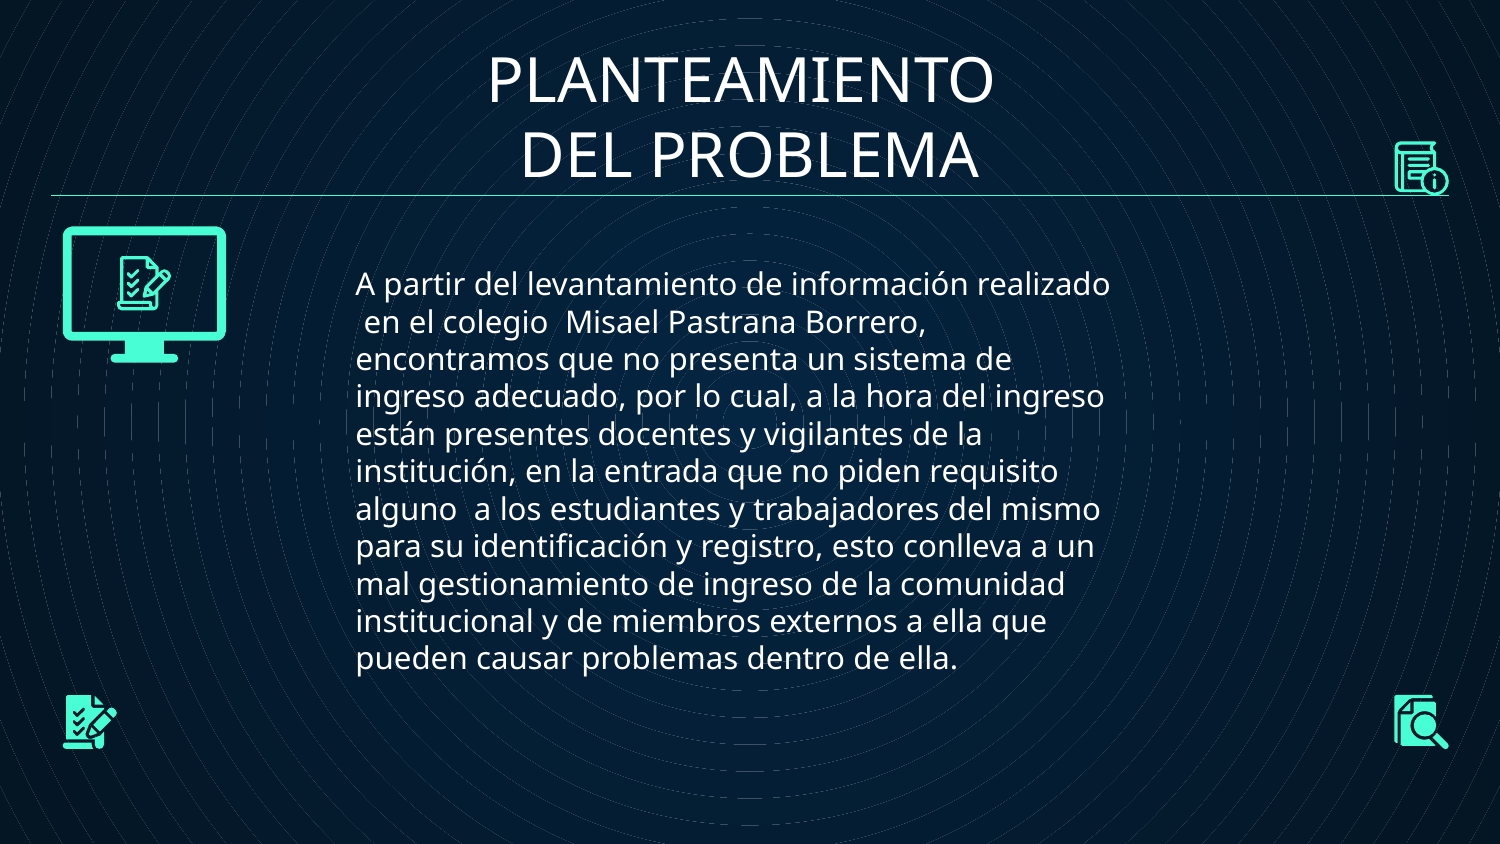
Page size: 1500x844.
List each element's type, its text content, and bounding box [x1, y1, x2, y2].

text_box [1405, 155, 1432, 189]
text_box [62, 226, 227, 363]
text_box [1399, 145, 1429, 150]
title PLANTEAMIENTO DEL PROBLEMA [51, 105, 1449, 195]
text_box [1394, 694, 1450, 750]
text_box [62, 694, 118, 750]
text_box A partir del levantamiento de información realizado en el colegio Misael Pastrana Borrero, encontramos que no presenta un sistema de ingreso adecuado, por lo cual, a la hora del ingreso están presentes docentes y vigilantes de la institución, en la entrada que no piden requisito alguno a los estudiantes y trabajadores del mismo para su identificación y registro, esto conlleva a un mal gestionamiento de ingreso de la comunidad institucional y de miembros externos a ella que pueden causar problemas dentro de ella. [340, 249, 1136, 695]
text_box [1394, 189, 1426, 194]
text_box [1424, 171, 1445, 192]
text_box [1434, 141, 1450, 194]
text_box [116, 255, 172, 311]
